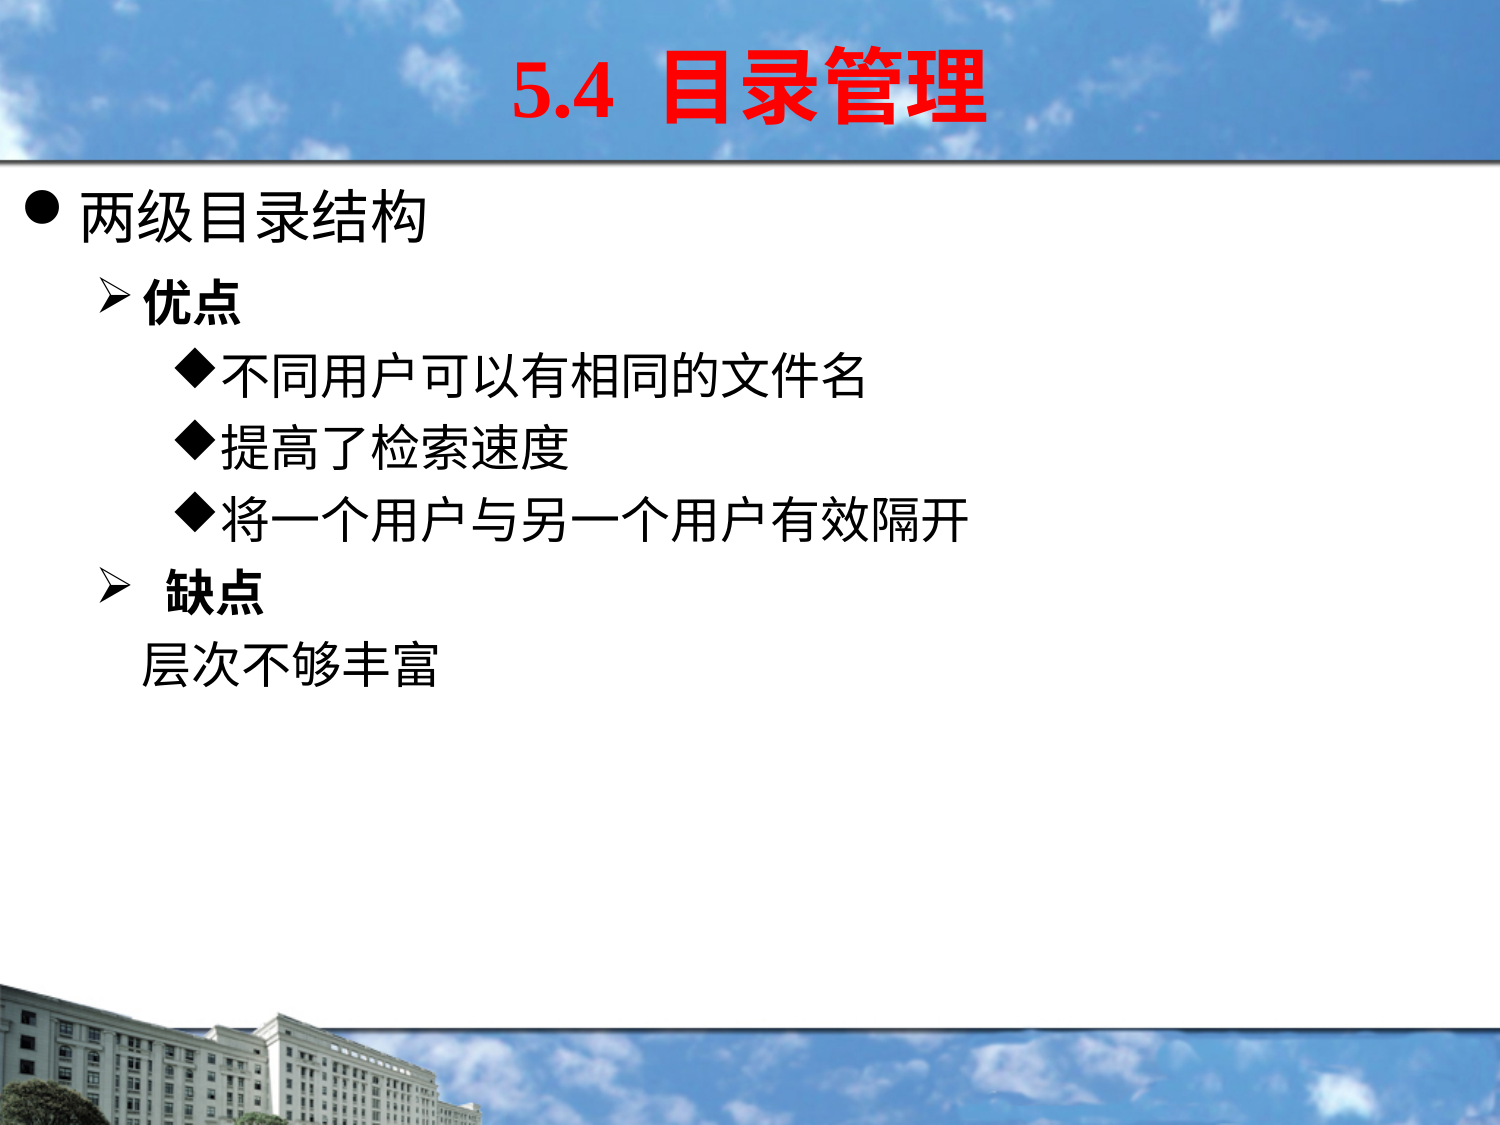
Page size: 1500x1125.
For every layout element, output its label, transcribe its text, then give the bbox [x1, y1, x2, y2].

text_box 两级目录结构 优点 不同用户可以有相同的文件名 提高了检索速度 将一个用户与另一个用户有效隔开 缺点 层次不够丰富 [5, 172, 1500, 988]
text_box 5.4 目录管理 [74, 7, 1425, 161]
picture [0, 0, 1500, 1125]
